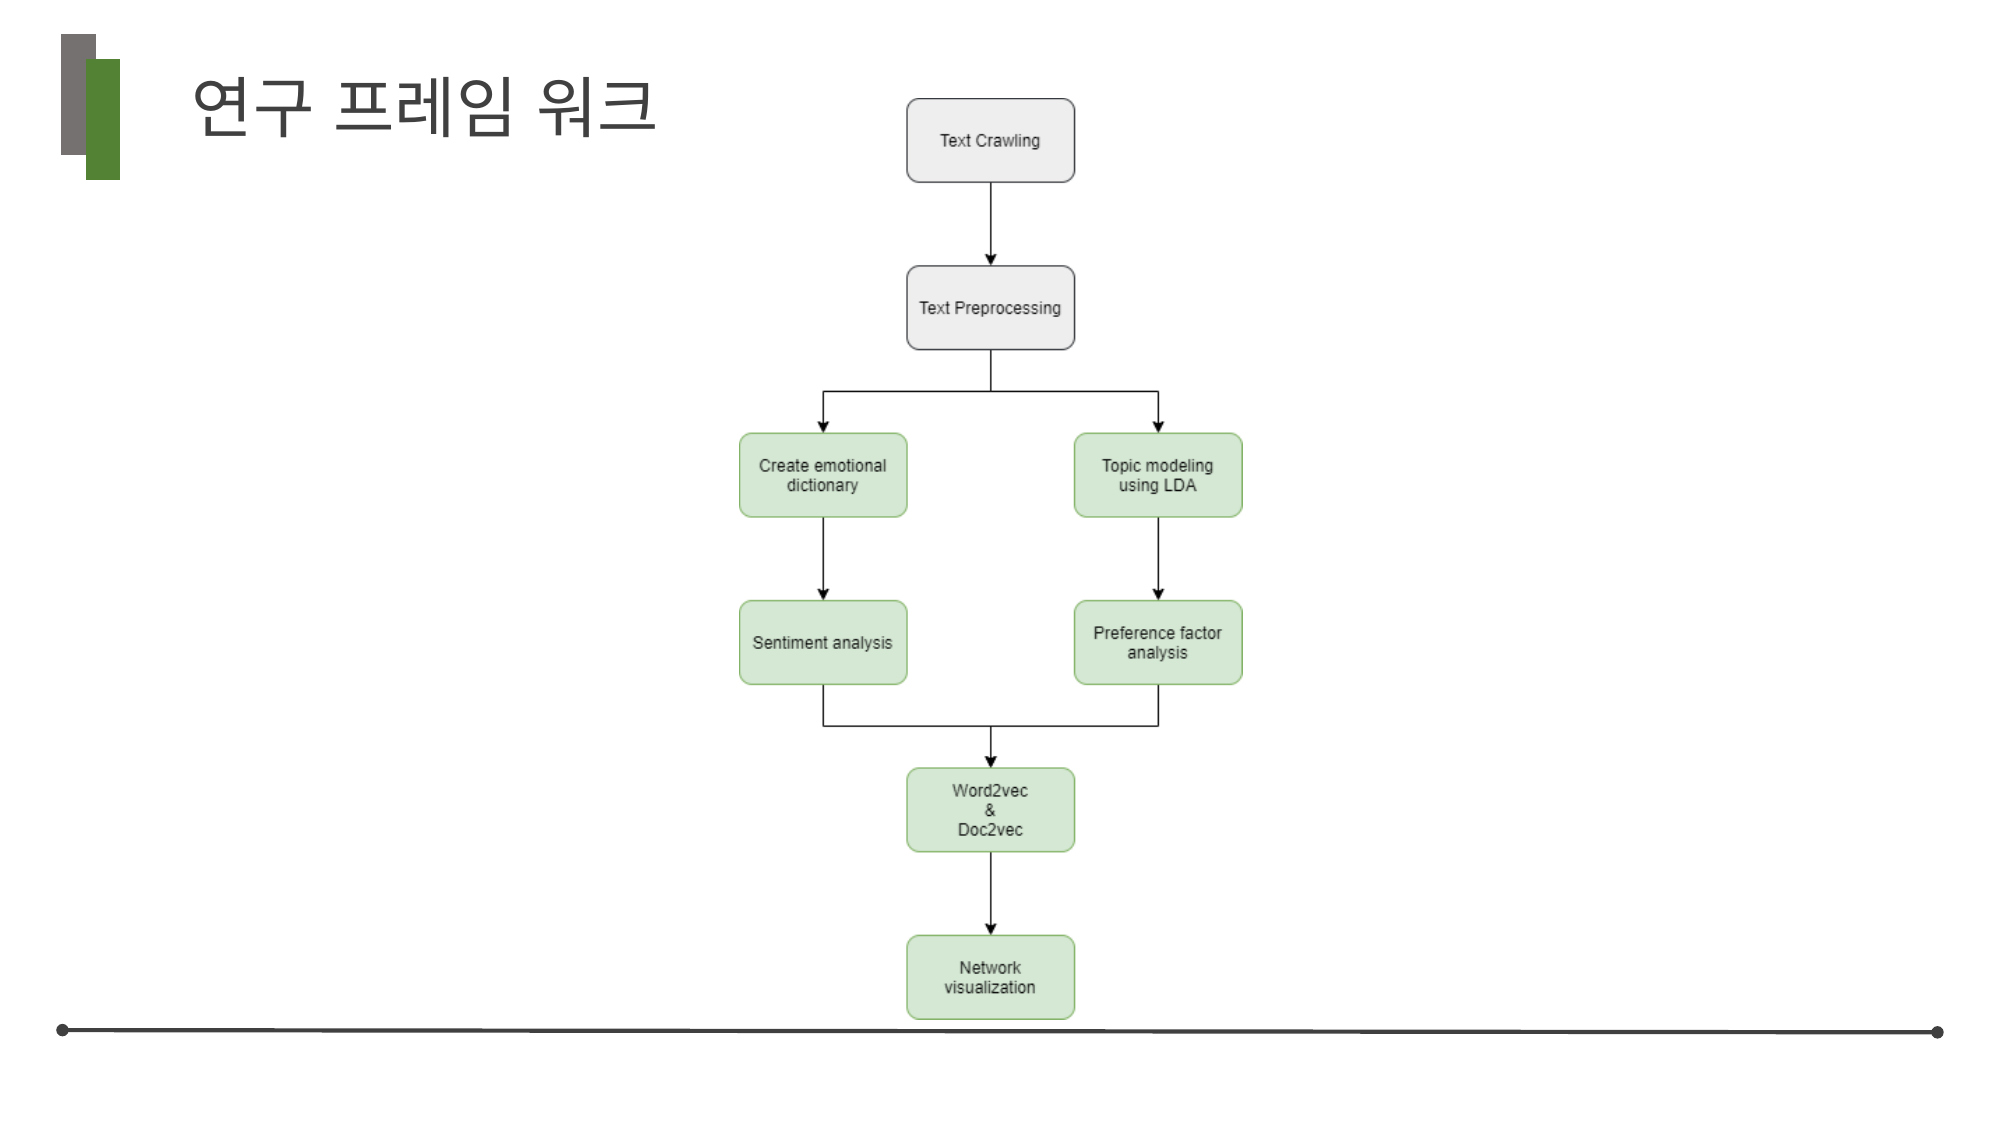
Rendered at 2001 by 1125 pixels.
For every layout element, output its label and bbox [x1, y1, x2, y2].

picture [739, 98, 1243, 1020]
text_box [62, 35, 1938, 1033]
